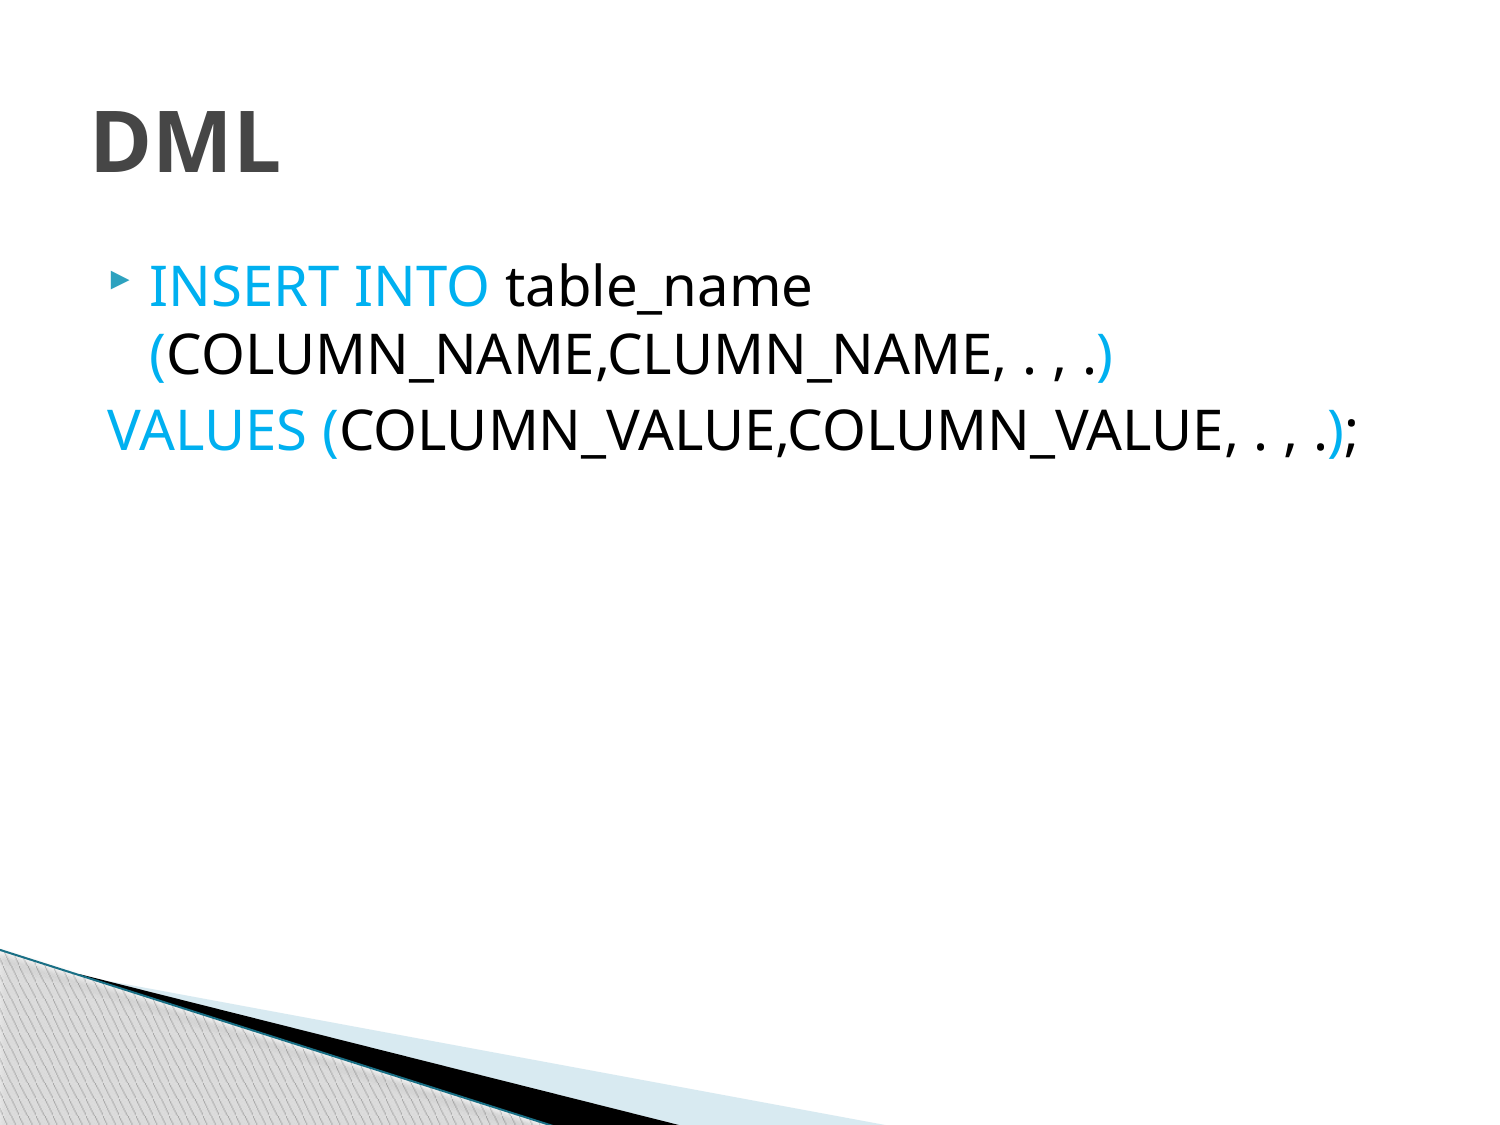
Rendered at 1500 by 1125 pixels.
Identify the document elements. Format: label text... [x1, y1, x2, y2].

title DML [75, 45, 1425, 233]
list INSERT INTO table_name (COLUMN_NAME,CLUMN_NAME, . , .) VALUES (COLUMN_VALUE,COLUMN_VALUE, . , .); [75, 243, 1475, 986]
